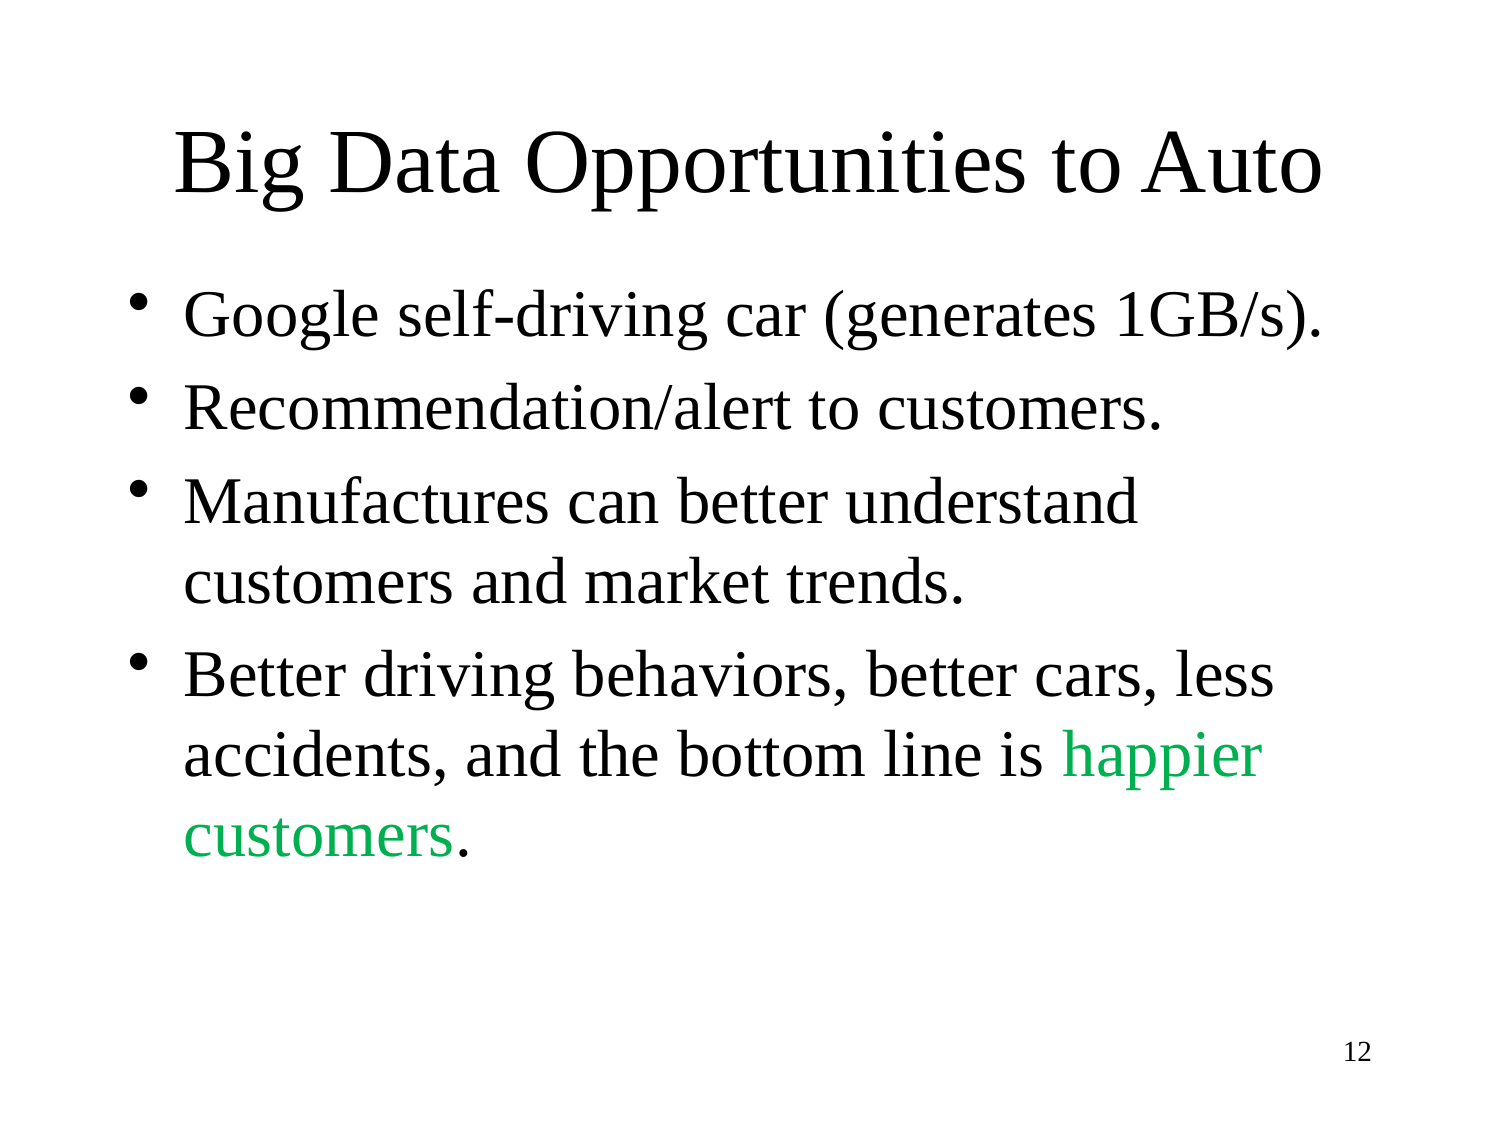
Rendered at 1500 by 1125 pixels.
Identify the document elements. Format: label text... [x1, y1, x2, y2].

slide_number 12 [1074, 1024, 1388, 1101]
list Google self-driving car (generates 1GB/s). Recommendation/alert to customers. Manufactures can better understand customers and market trends. Better driving behaviors, better cars, less accidents, and the bottom line is happier customers. [112, 262, 1388, 1013]
title Big Data Opportunities to Auto [112, 62, 1388, 251]
